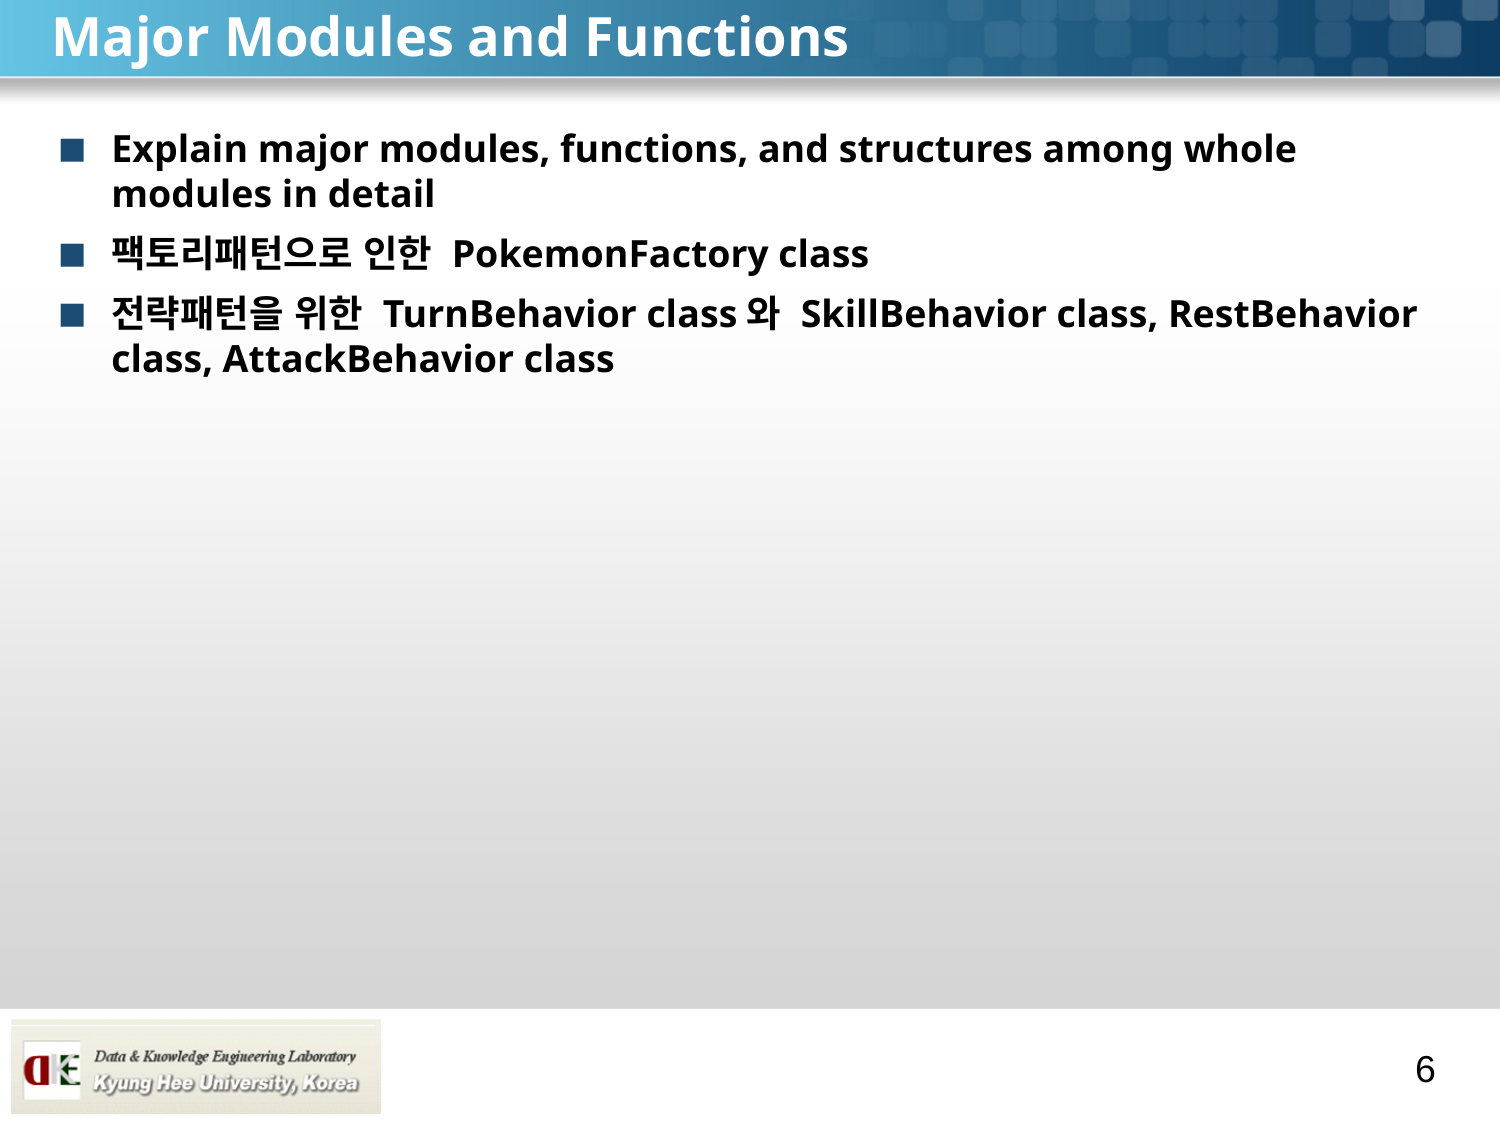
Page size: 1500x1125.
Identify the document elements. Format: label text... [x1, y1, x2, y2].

title Major Modules and Functions [51, 0, 1500, 99]
picture [0, 0, 1500, 1125]
list Explain major modules, functions, and structures among whole modules in detail 팩토리패턴으로 인한 PokemonFactory class 전략패턴을 위한 TurnBehavior class와 SkillBehavior class, RestBehavior class, AttackBehavior class [52, 116, 1451, 599]
